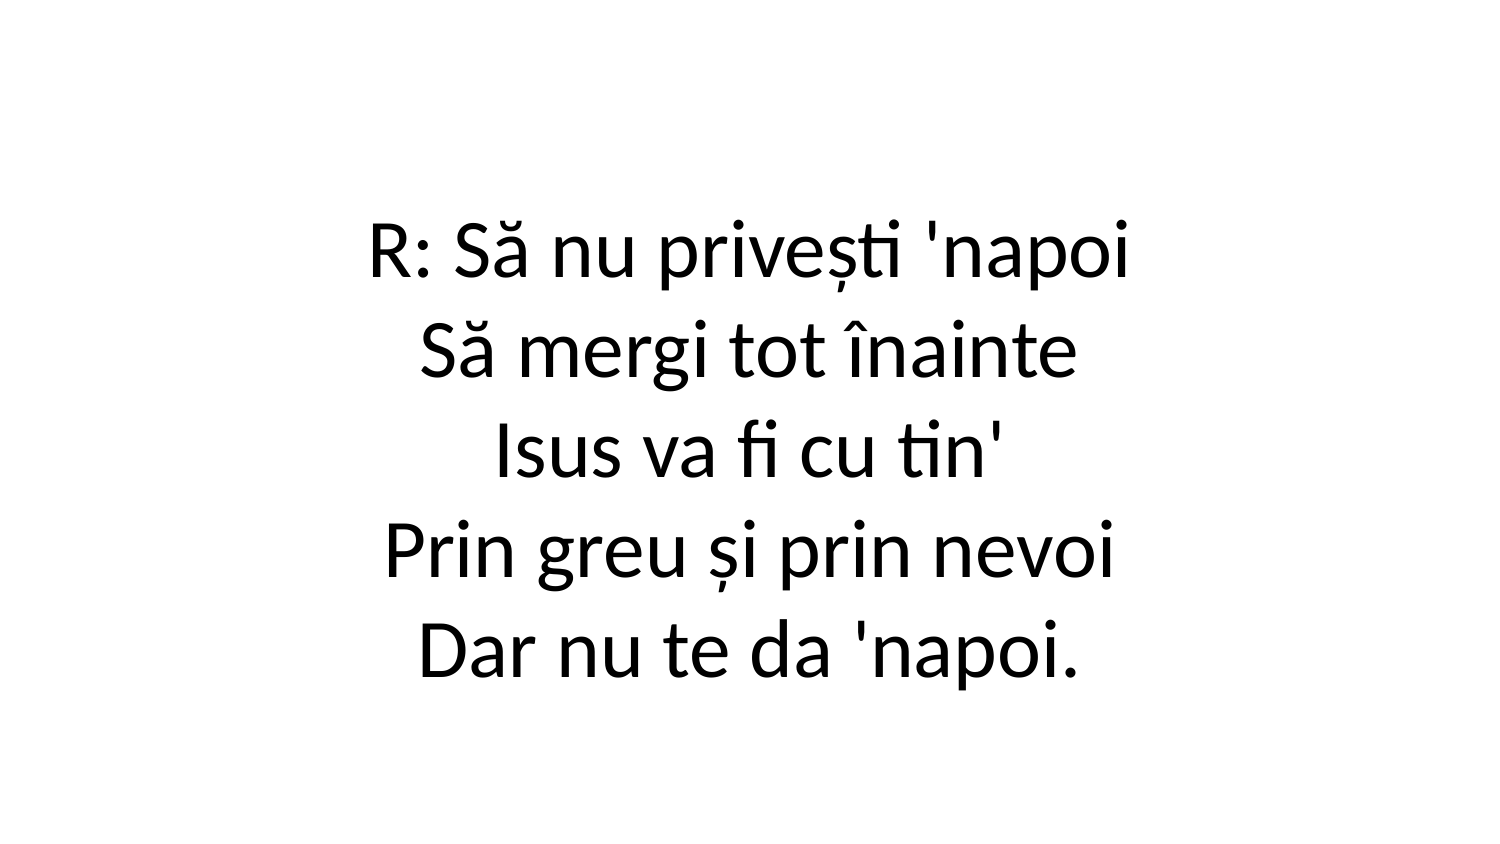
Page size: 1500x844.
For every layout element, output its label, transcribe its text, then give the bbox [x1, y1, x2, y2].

text_box R: Să nu privești 'napoi Să mergi tot înainte Isus va fi cu tin' Prin greu și prin nevoi Dar nu te da 'napoi. [352, 142, 1148, 702]
